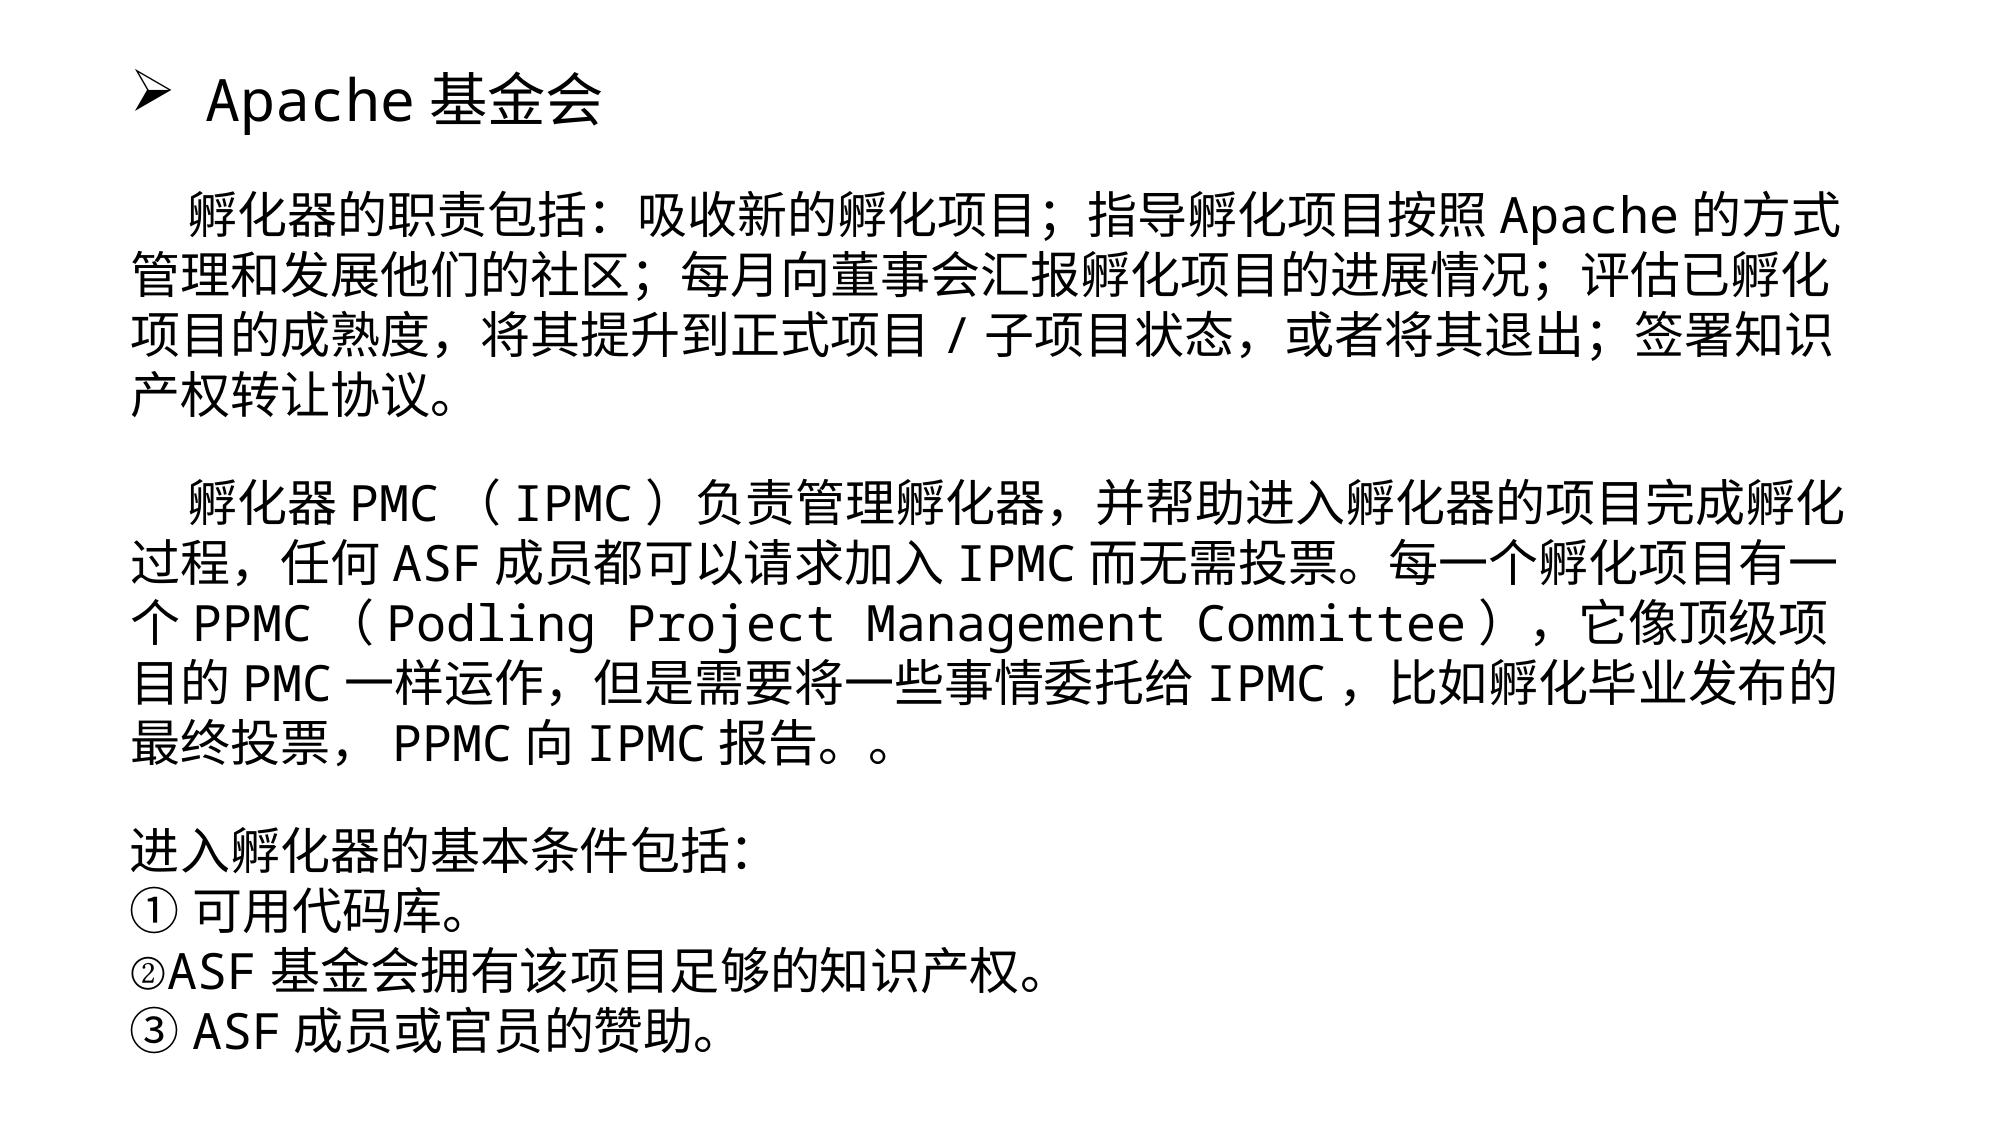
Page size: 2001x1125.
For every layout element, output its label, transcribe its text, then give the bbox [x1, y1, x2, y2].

text_box 进入孵化器的基本条件包括： ①可用代码库。 ②ASF基金会拥有该项目足够的知识产权。③ASF成员或官员的赞助。 [115, 811, 1115, 1067]
text_box 孵化器的职责包括：吸收新的孵化项目；指导孵化项目按照Apache的方式管理和发展他们的社区；每月向董事会汇报孵化项目的进展情况；评估已孵化项目的成熟度，将其提升到正式项目/子项目状态，或者将其退出；签署知识产权转让协议。 [115, 176, 1886, 432]
text_box Apache基金会 [115, 55, 1116, 141]
text_box 孵化器PMC（IPMC）负责管理孵化器，并帮助进入孵化器的项目完成孵化过程，任何ASF成员都可以请求加入IPMC而无需投票。每一个孵化项目有一个PPMC（Podling Project Management Committee），它像顶级项目的PMC一样运作，但是需要将一些事情委托给IPMC，比如孵化毕业发布的最终投票，PPMC向IPMC报告。。 [115, 463, 1886, 779]
